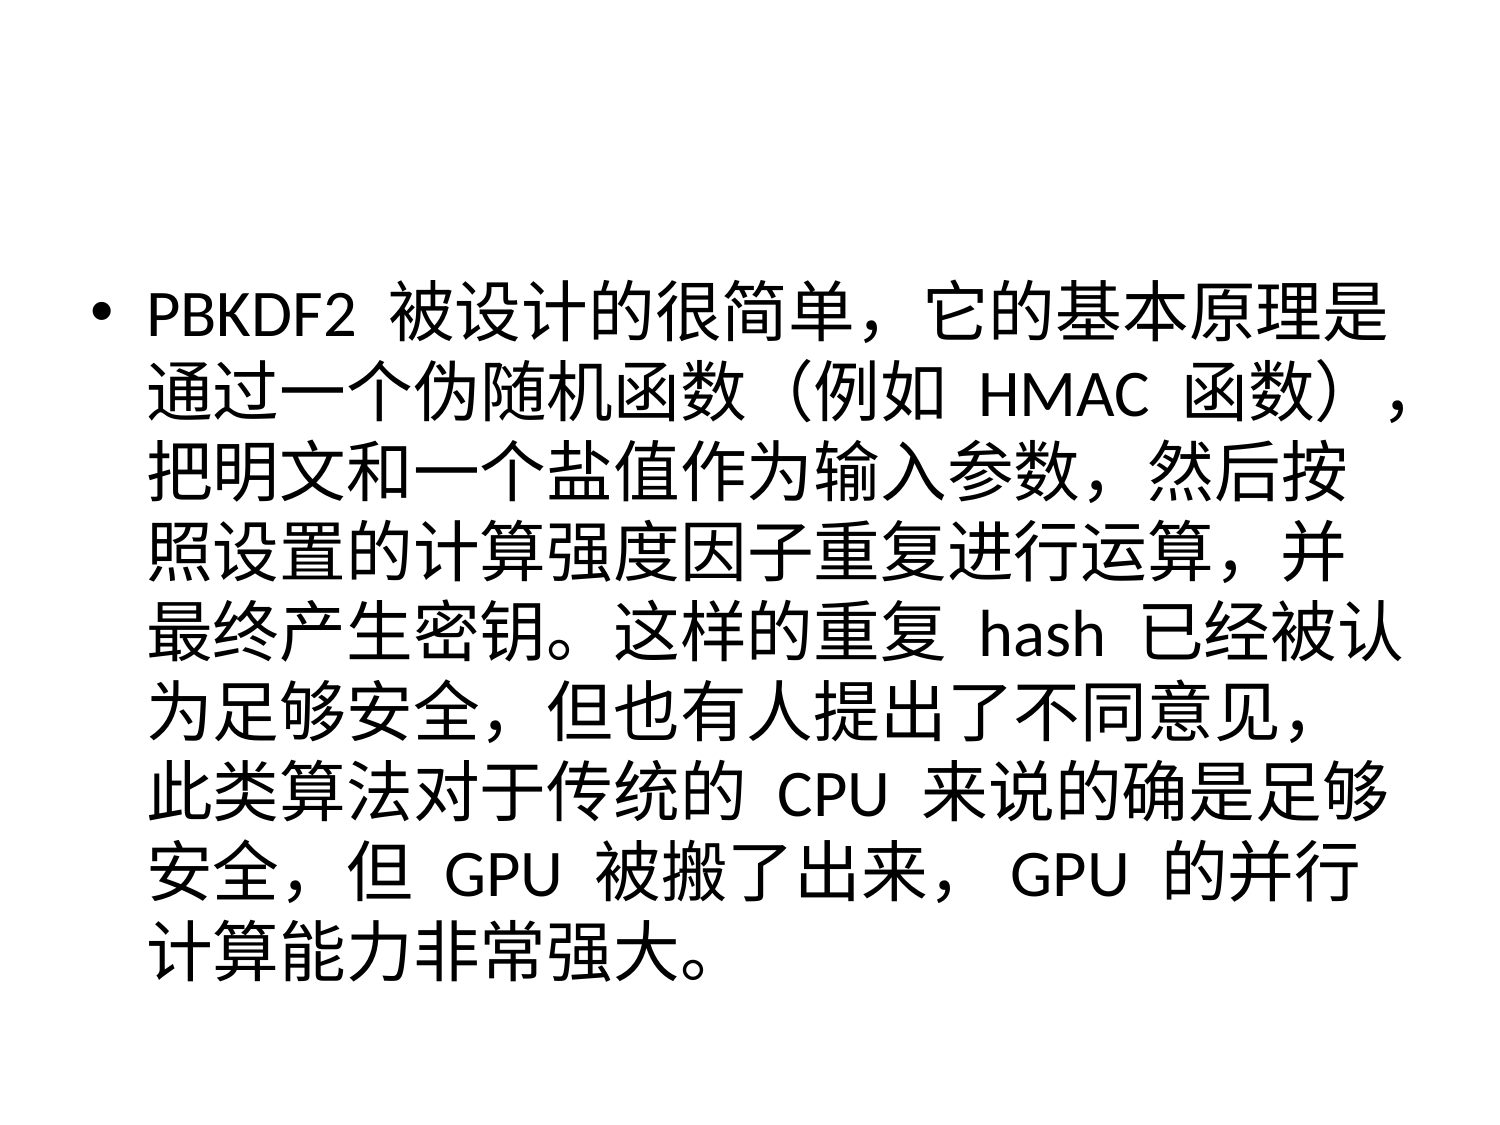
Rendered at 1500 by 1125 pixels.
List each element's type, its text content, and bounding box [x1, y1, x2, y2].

list PBKDF2 被设计的很简单，它的基本原理是通过一个伪随机函数（例如 HMAC 函数），把明文和一个盐值作为输入参数，然后按照设置的计算强度因子重复进行运算，并最终产生密钥。这样的重复 hash 已经被认为足够安全，但也有人提出了不同意见，此类算法对于传统的 CPU 来说的确是足够安全，但 GPU 被搬了出来，GPU 的并行计算能力非常强大。 [75, 262, 1425, 1005]
